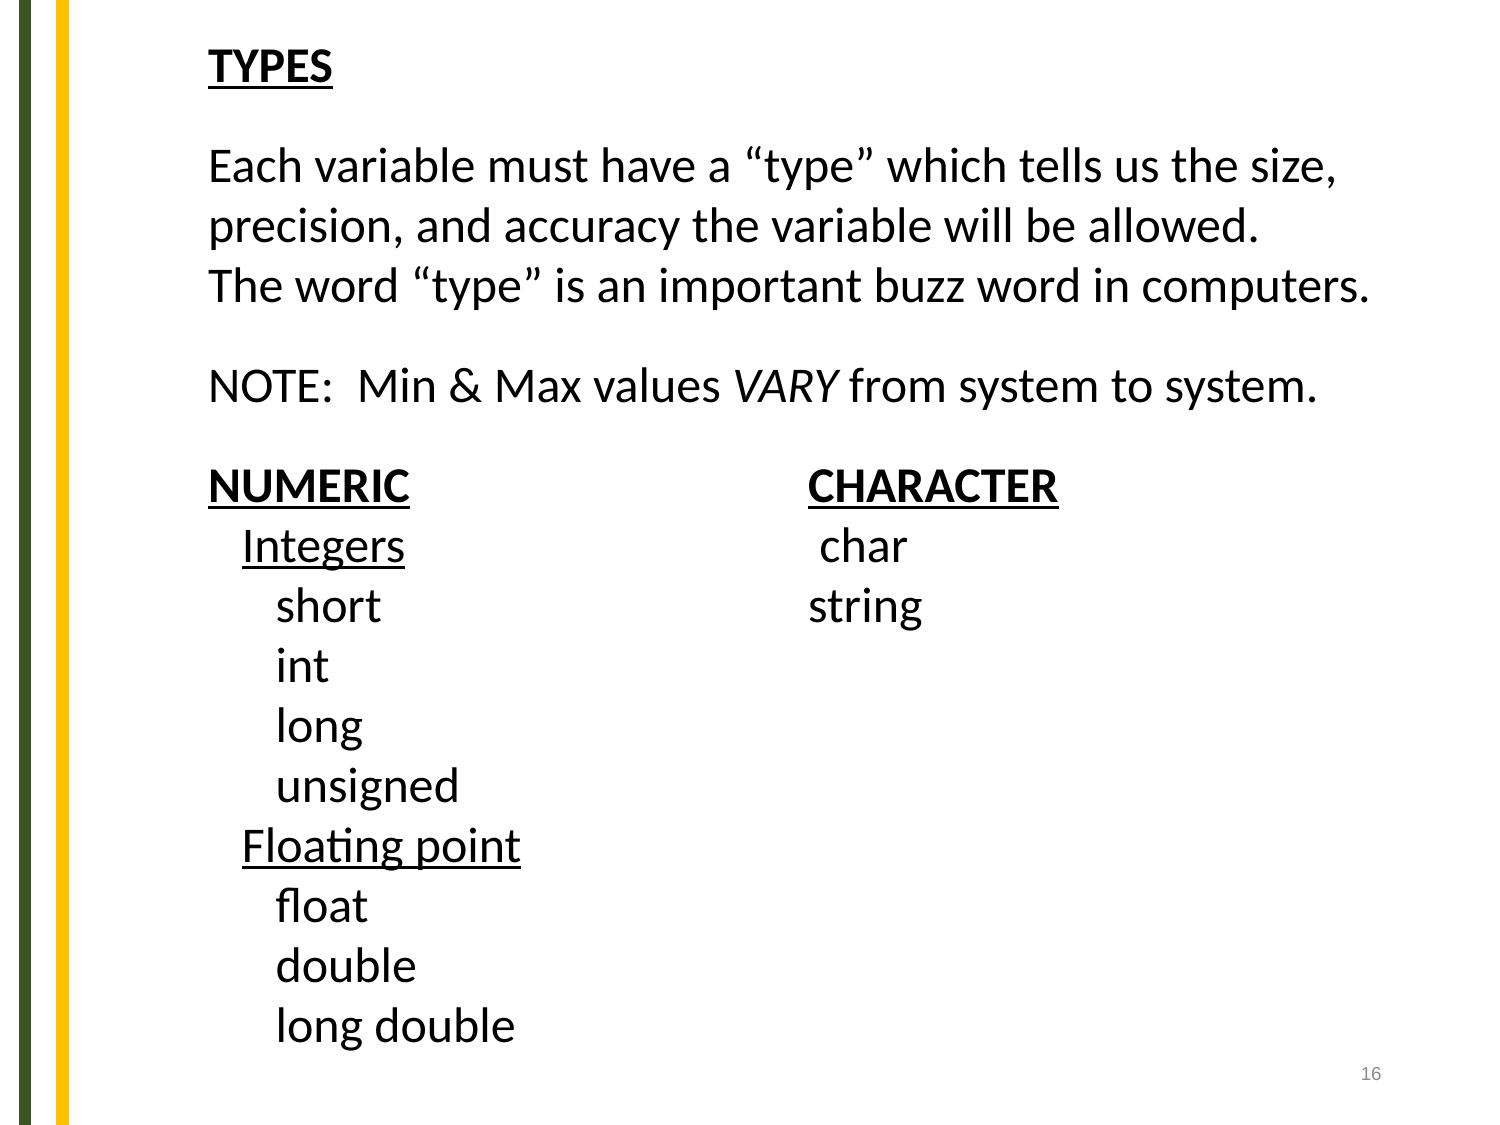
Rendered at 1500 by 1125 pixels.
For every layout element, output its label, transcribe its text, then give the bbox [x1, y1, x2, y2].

text_box TYPES Each variable must have a “type” which tells us the size, precision, and accuracy the variable will be allowed. The word “type” is an important buzz word in computers. NOTE: Min & Max values VARY from system to system. NUMERIC CHARACTER Integers char short string int long unsigned Floating point float double long double [193, 24, 1386, 1060]
slide_number 16 [1059, 1042, 1397, 1103]
